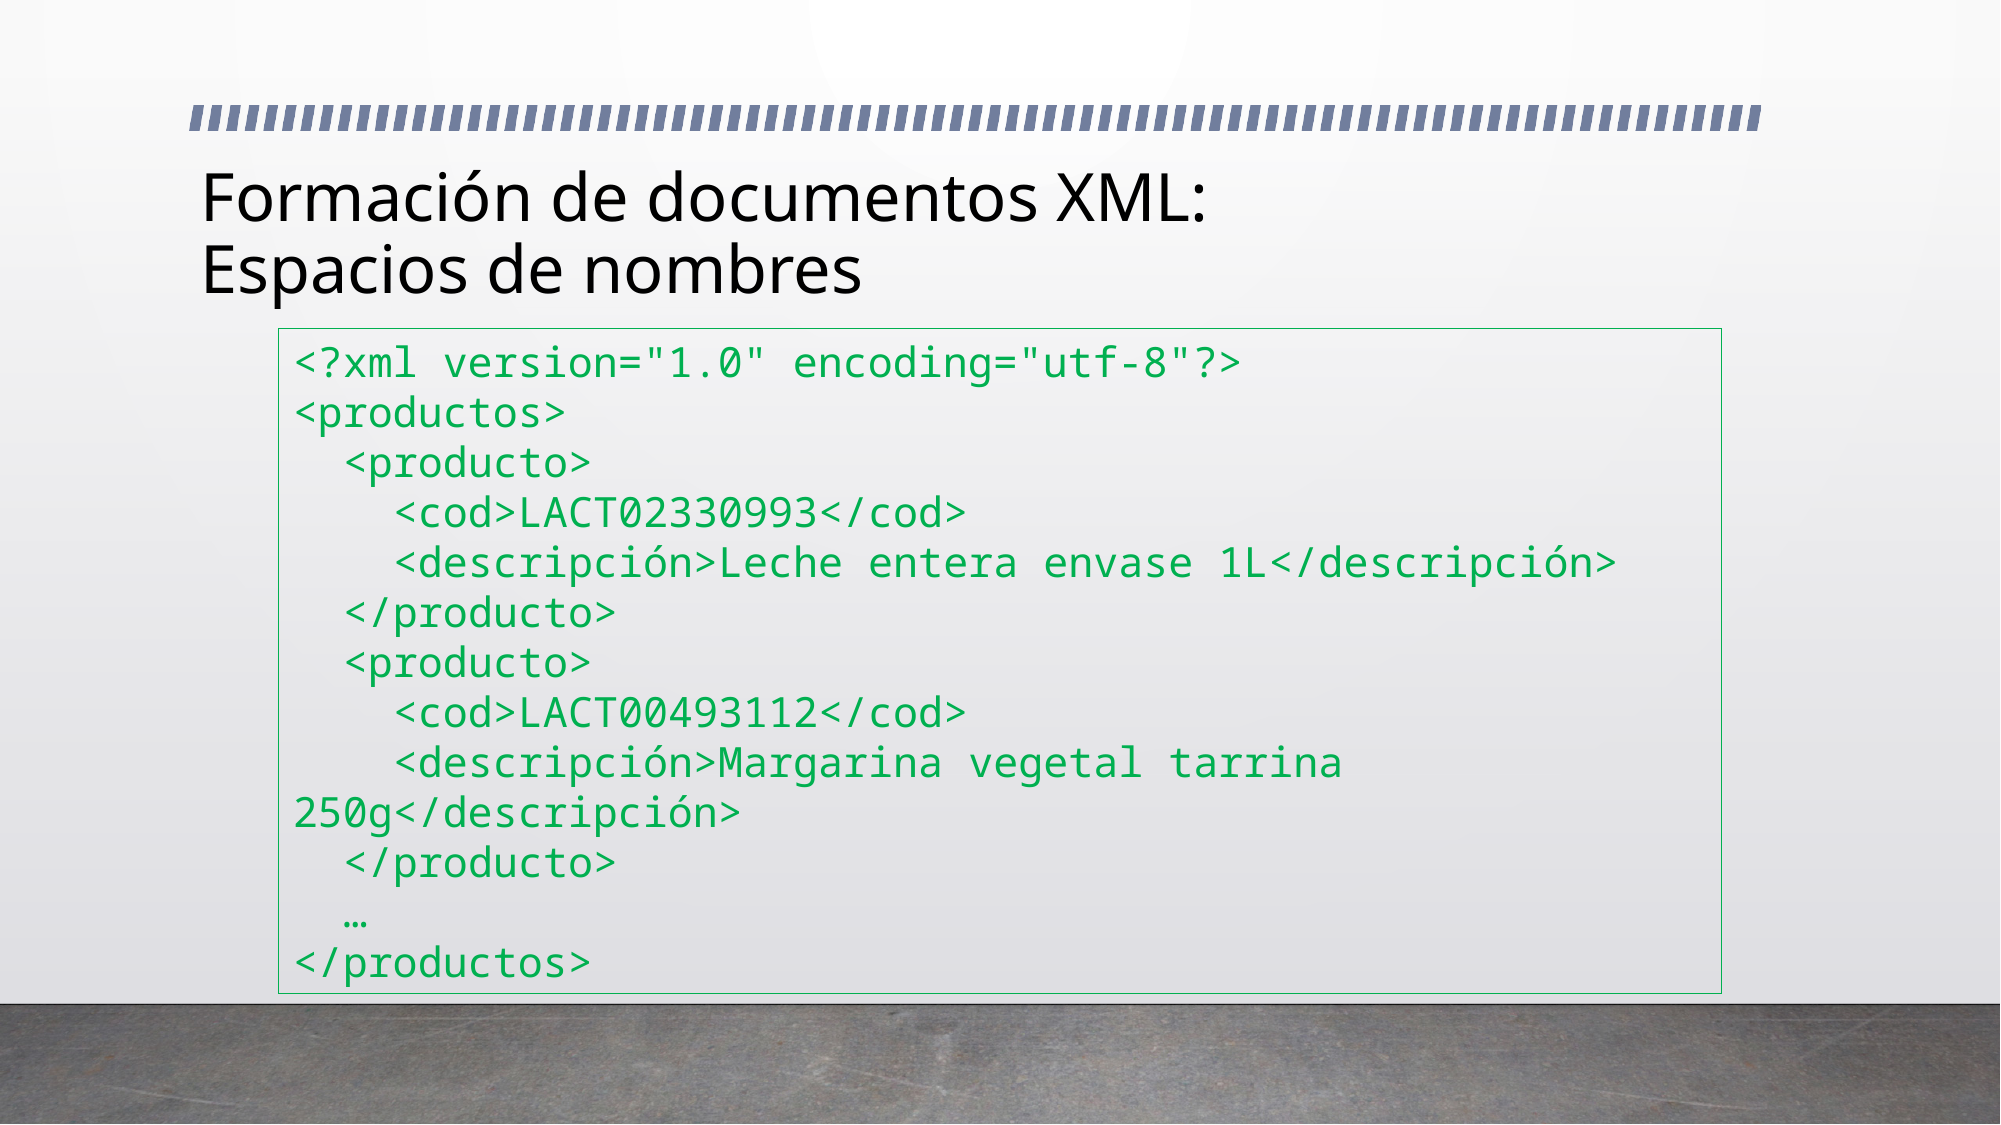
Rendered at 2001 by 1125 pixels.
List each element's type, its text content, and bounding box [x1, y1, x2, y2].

title Formación de documentos XML: Espacios de nombres [185, 156, 1761, 329]
picture [0, 1004, 2000, 1124]
text_box <?xml version="1.0" encoding="utf-8"?> <productos> <producto> <cod>LACT02330993</cod> <descripción>Leche entera envase 1L</descripción> </producto> <producto> <cod>LACT00493112</cod> <descripción>Margarina vegetal tarrina 250g</descripción> </producto> … </productos> [278, 328, 1722, 994]
